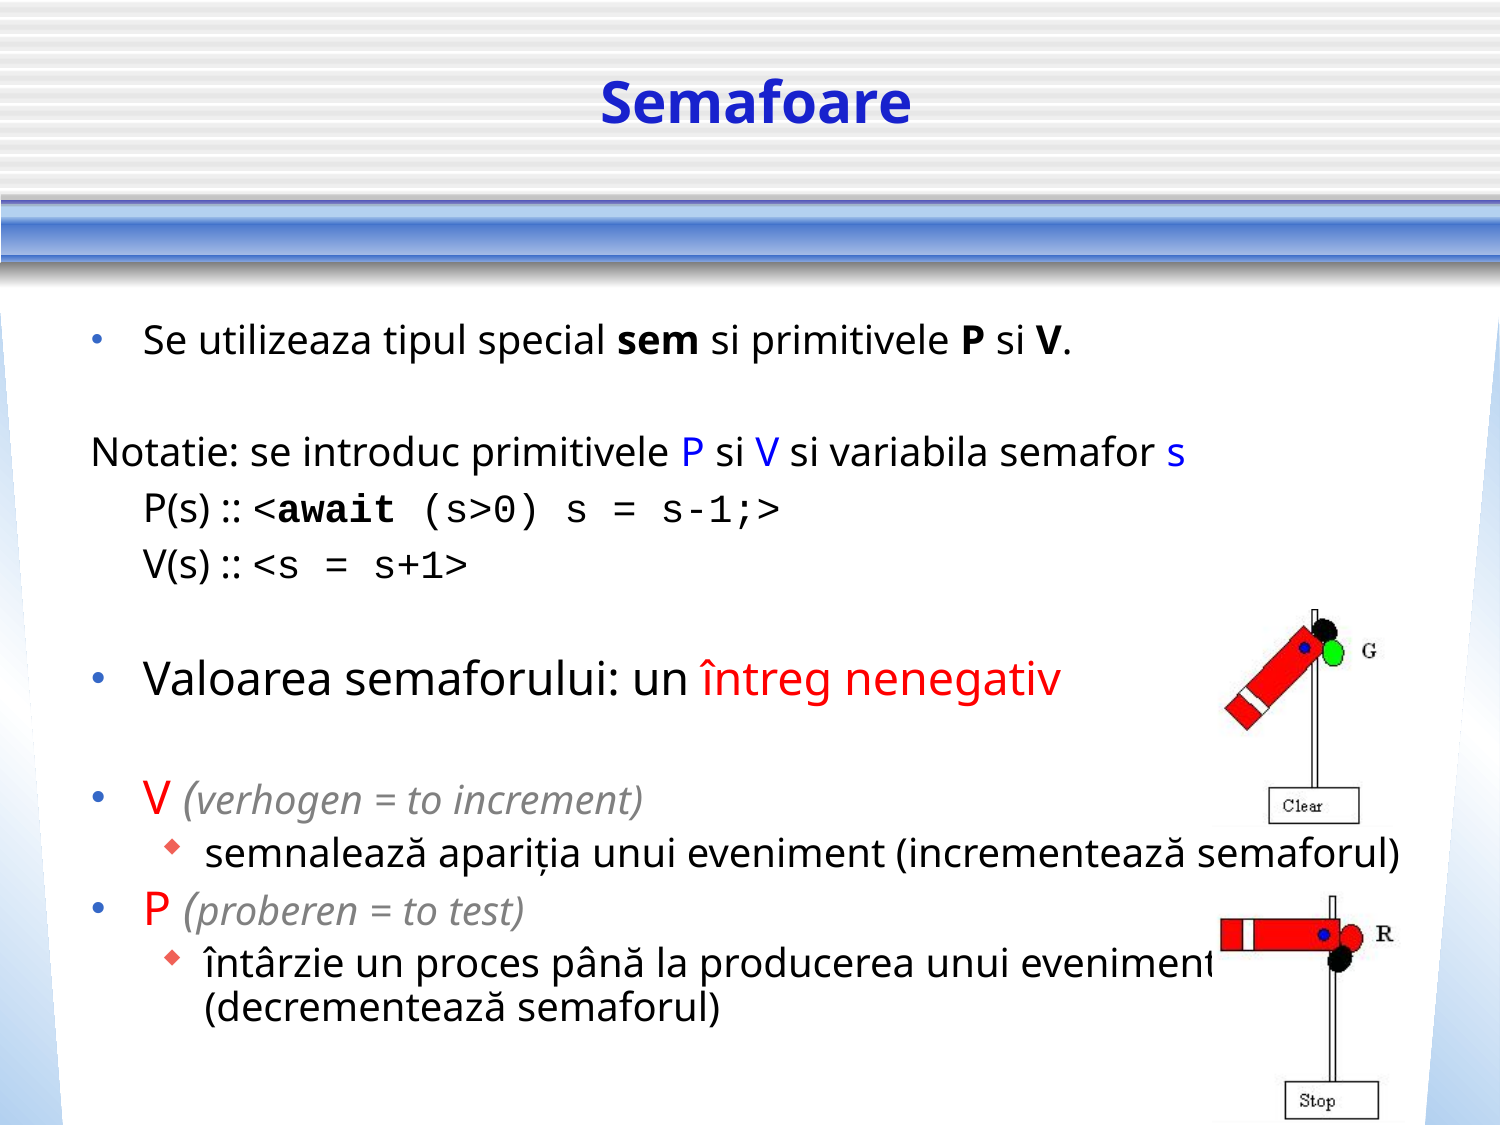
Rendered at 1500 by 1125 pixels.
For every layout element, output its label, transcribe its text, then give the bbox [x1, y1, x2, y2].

picture [0, 0, 1500, 194]
title Semafoare [24, 12, 1488, 188]
picture [1211, 883, 1405, 1125]
list Se utilizeaza tipul special sem si primitivele P si V. Notatie: se introduc primitivele P si V si variabila semafor s P(s) :: <await (s>0) s = s-1;> V(s) :: <s = s+1> Valoarea semaforului: un întreg nenegativ V (verhogen = to increment) semnalează apariția unui eveniment (incrementează semaforul) P (proberen = to test) întârzie un proces până la producerea unui eveniment (decrementează semaforul) [75, 307, 1425, 1050]
picture [1212, 609, 1393, 827]
